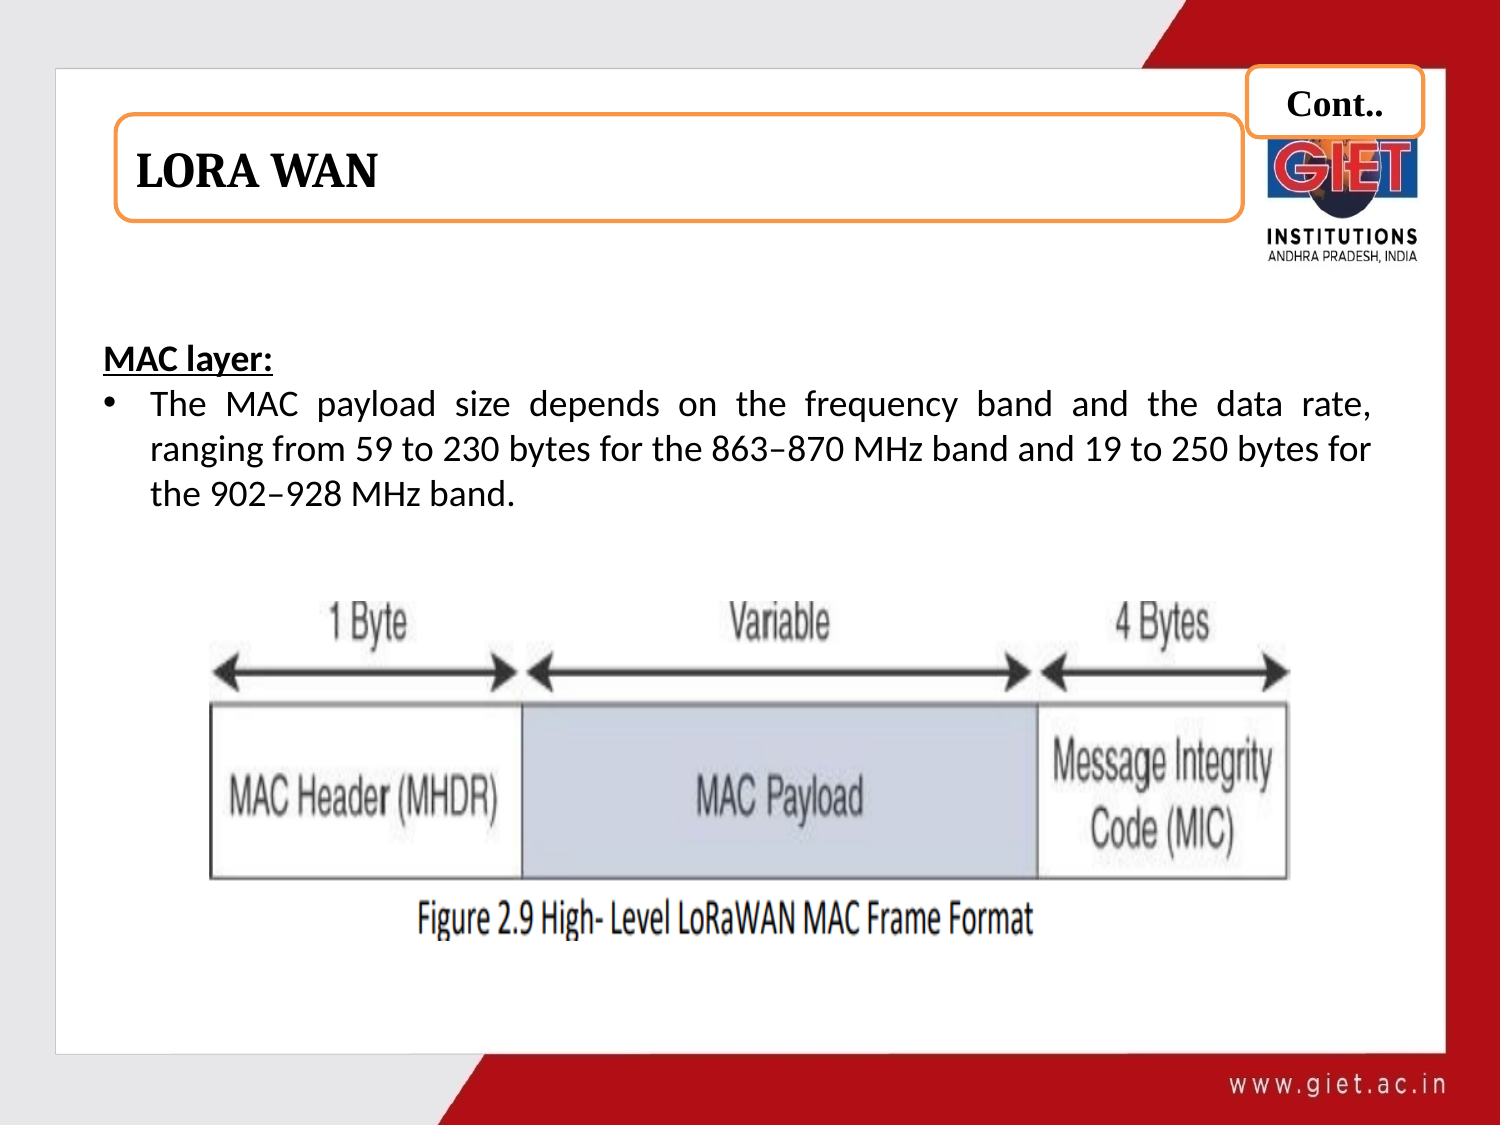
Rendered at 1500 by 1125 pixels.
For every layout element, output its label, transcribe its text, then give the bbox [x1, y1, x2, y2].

text_box MAC layer: The MAC payload size depends on the frequency band and the data rate, ranging from 59 to 230 bytes for the 863–870 MHz band and 19 to 250 bytes for the 902–928 MHz band. [88, 326, 1388, 521]
picture [0, 0, 1500, 1125]
text_box Cont.. [1244, 64, 1426, 140]
text_box LORA WAN [113, 112, 1245, 224]
